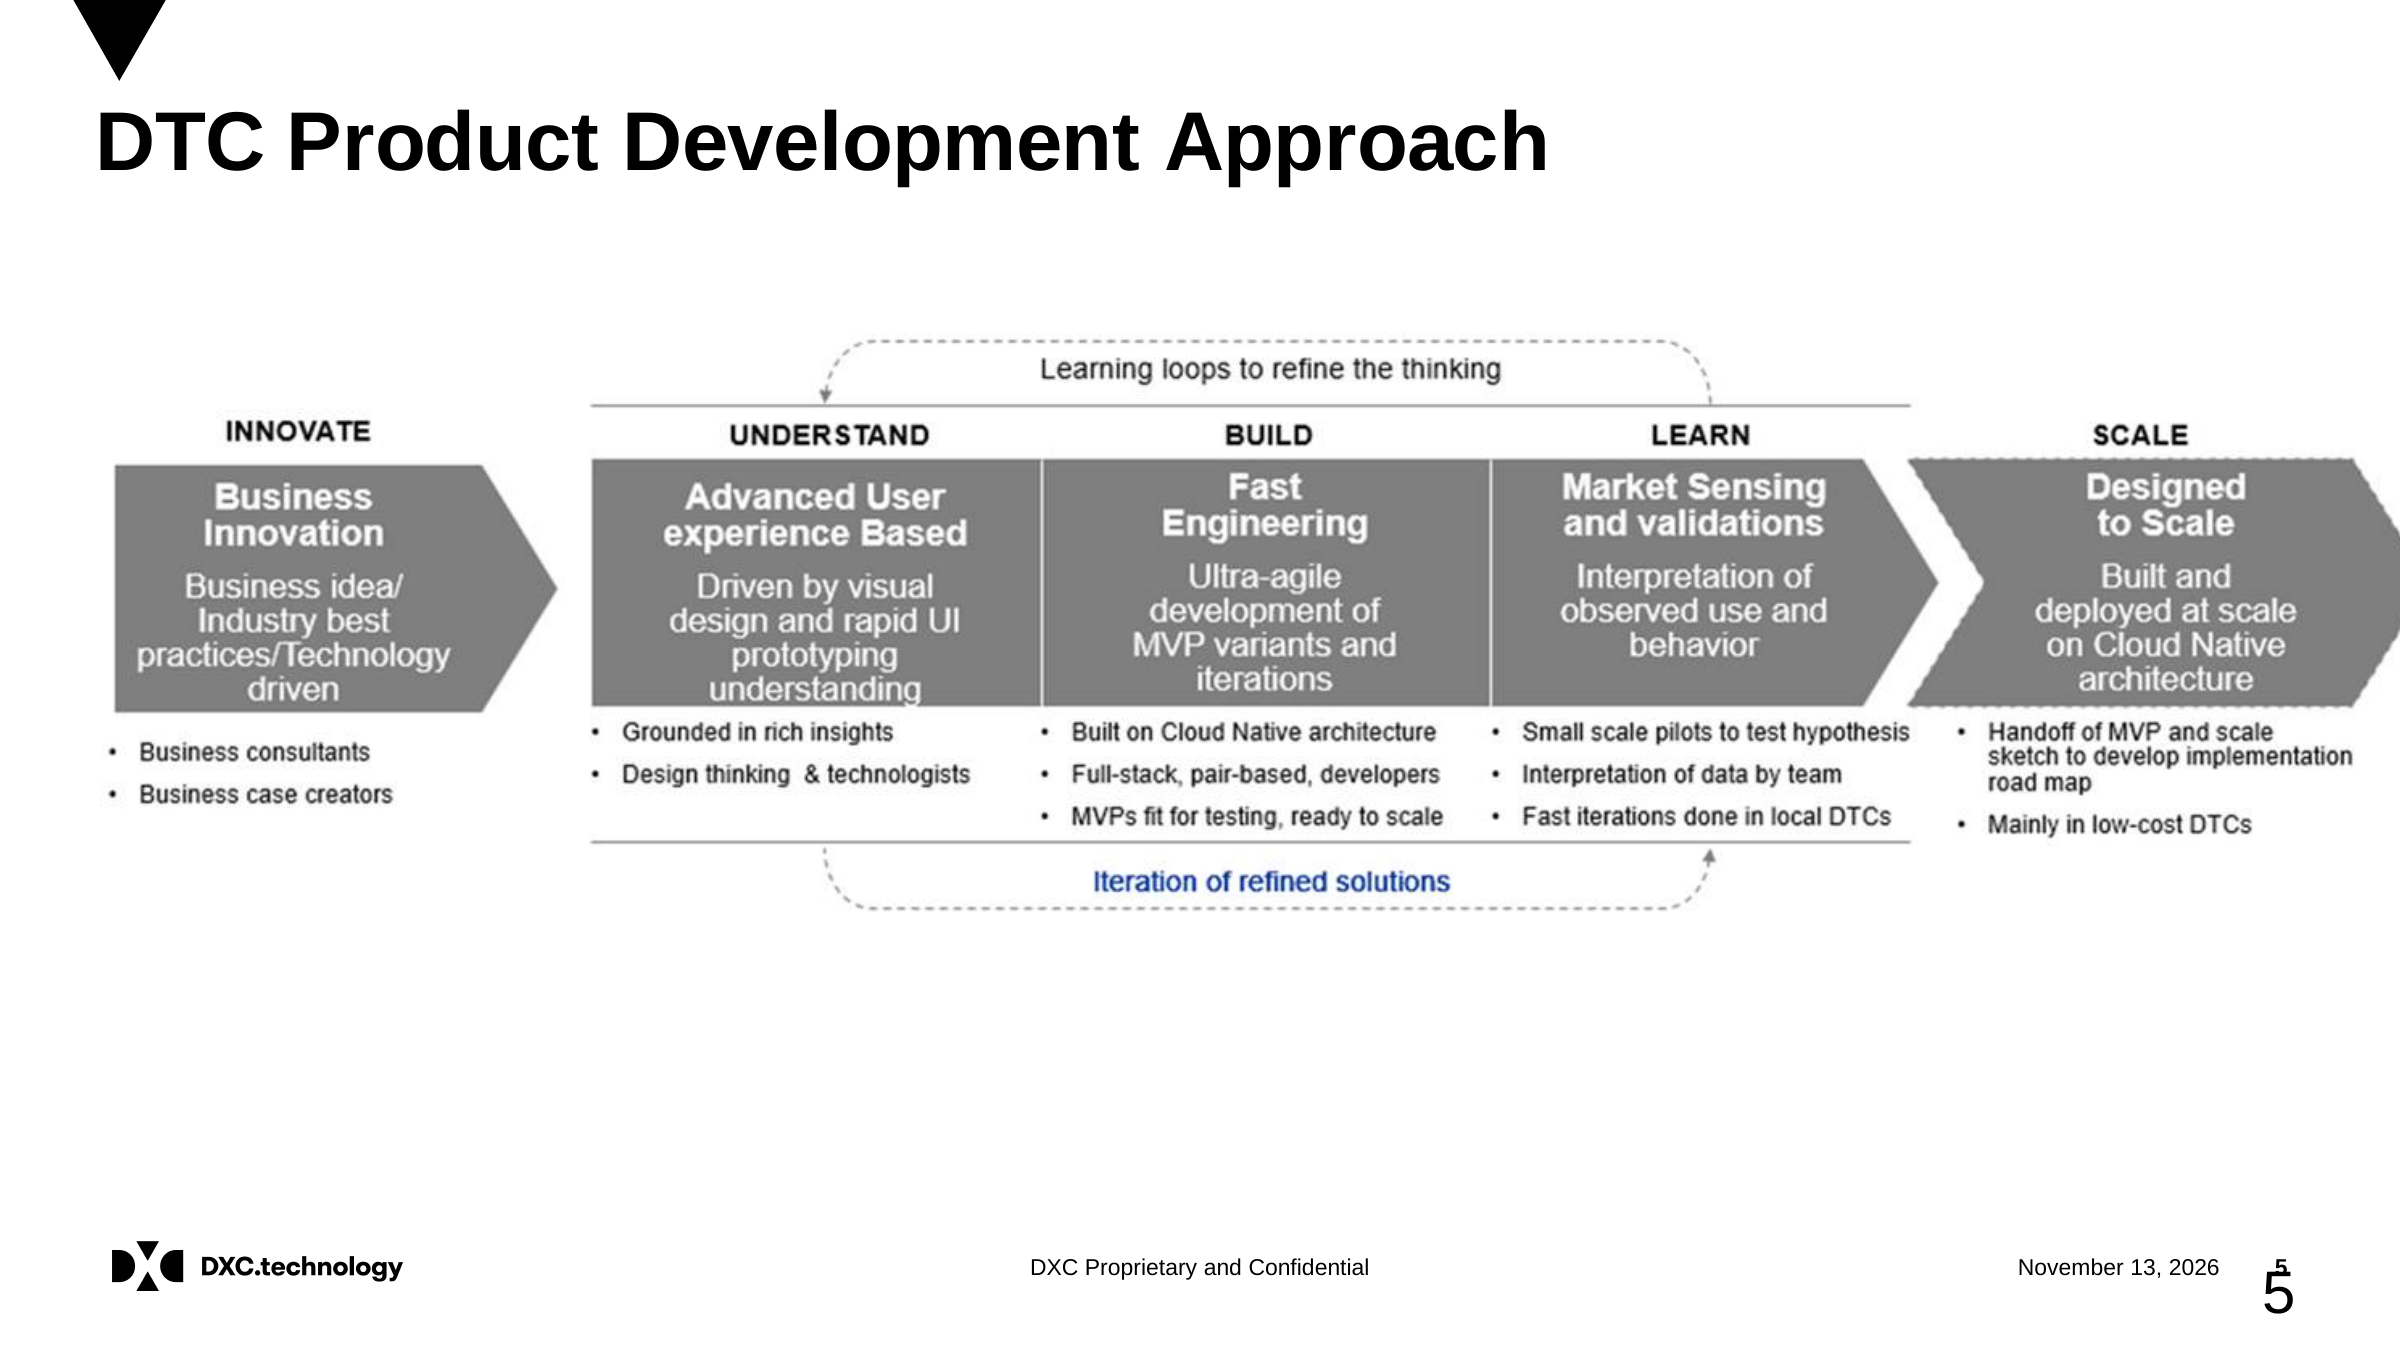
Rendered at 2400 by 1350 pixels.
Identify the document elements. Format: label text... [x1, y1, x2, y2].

picture [0, 332, 2400, 926]
title DTC Product Development Approach [93, 87, 1907, 313]
slide_number 5 [2257, 1253, 2266, 1350]
